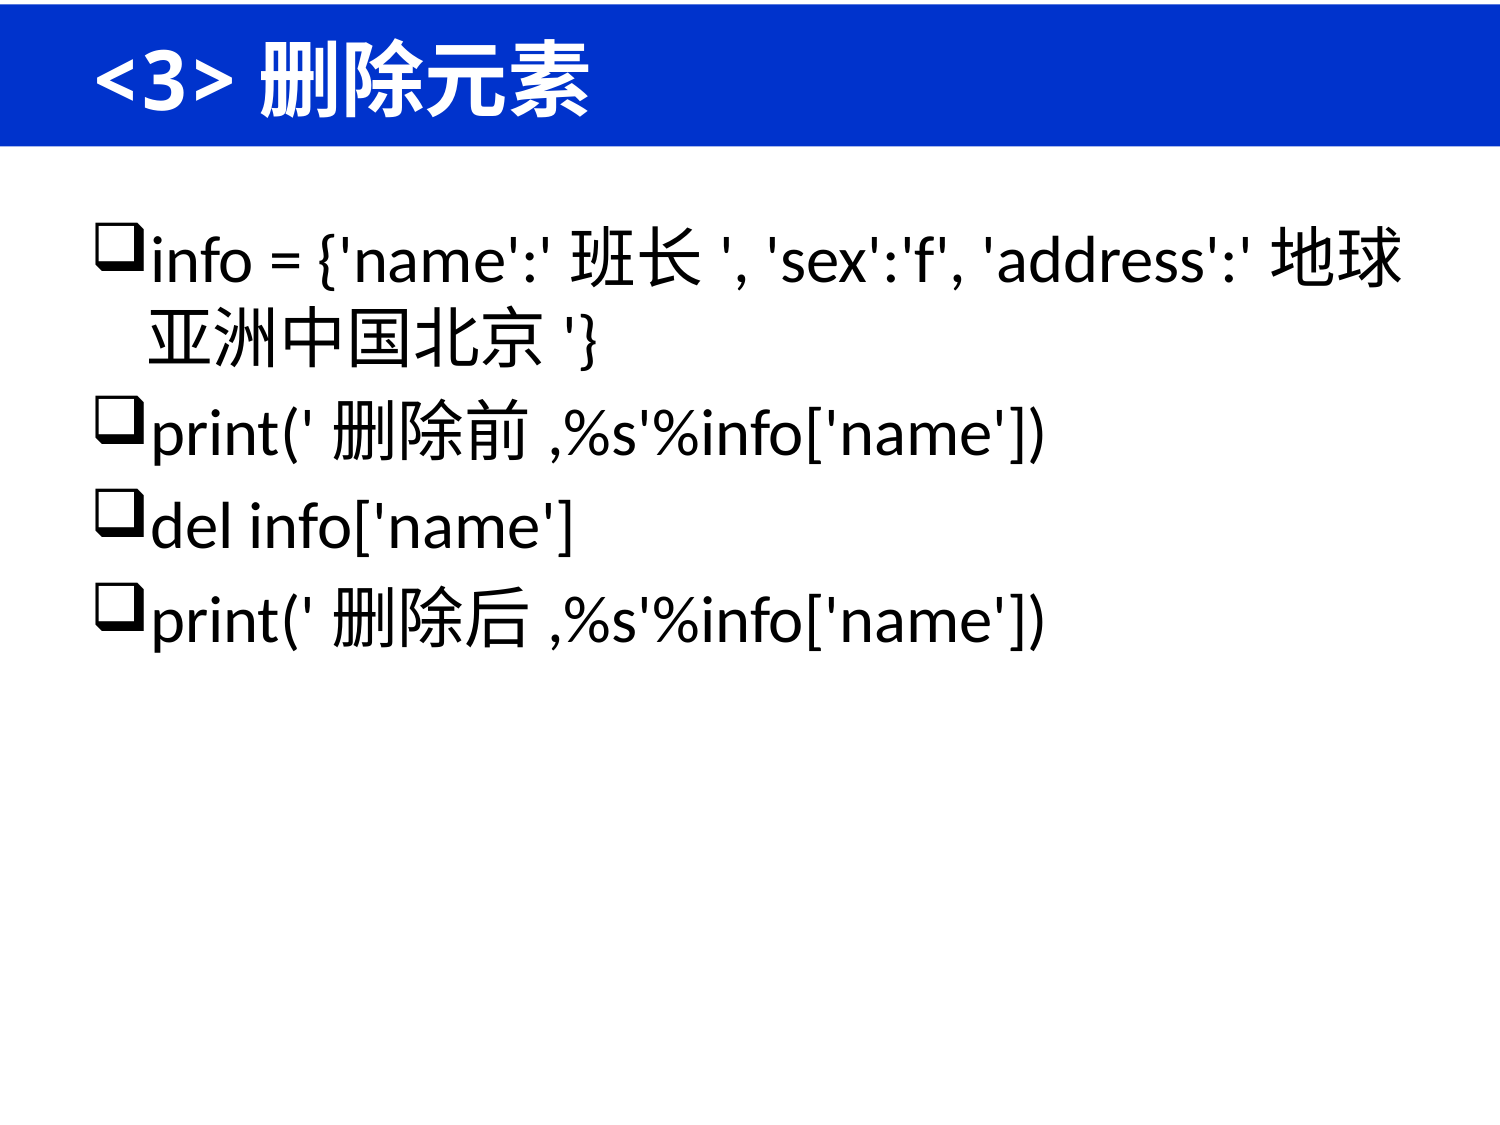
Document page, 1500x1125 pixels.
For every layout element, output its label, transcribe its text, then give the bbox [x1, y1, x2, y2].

title <3>删除元素 [75, 18, 1425, 135]
list info = {'name':'班长', 'sex':'f', 'address':'地球亚洲中国北京'} print('删除前,%s'%info['name']) del info['name'] print('删除后,%s'%info['name']) [75, 207, 1425, 1005]
